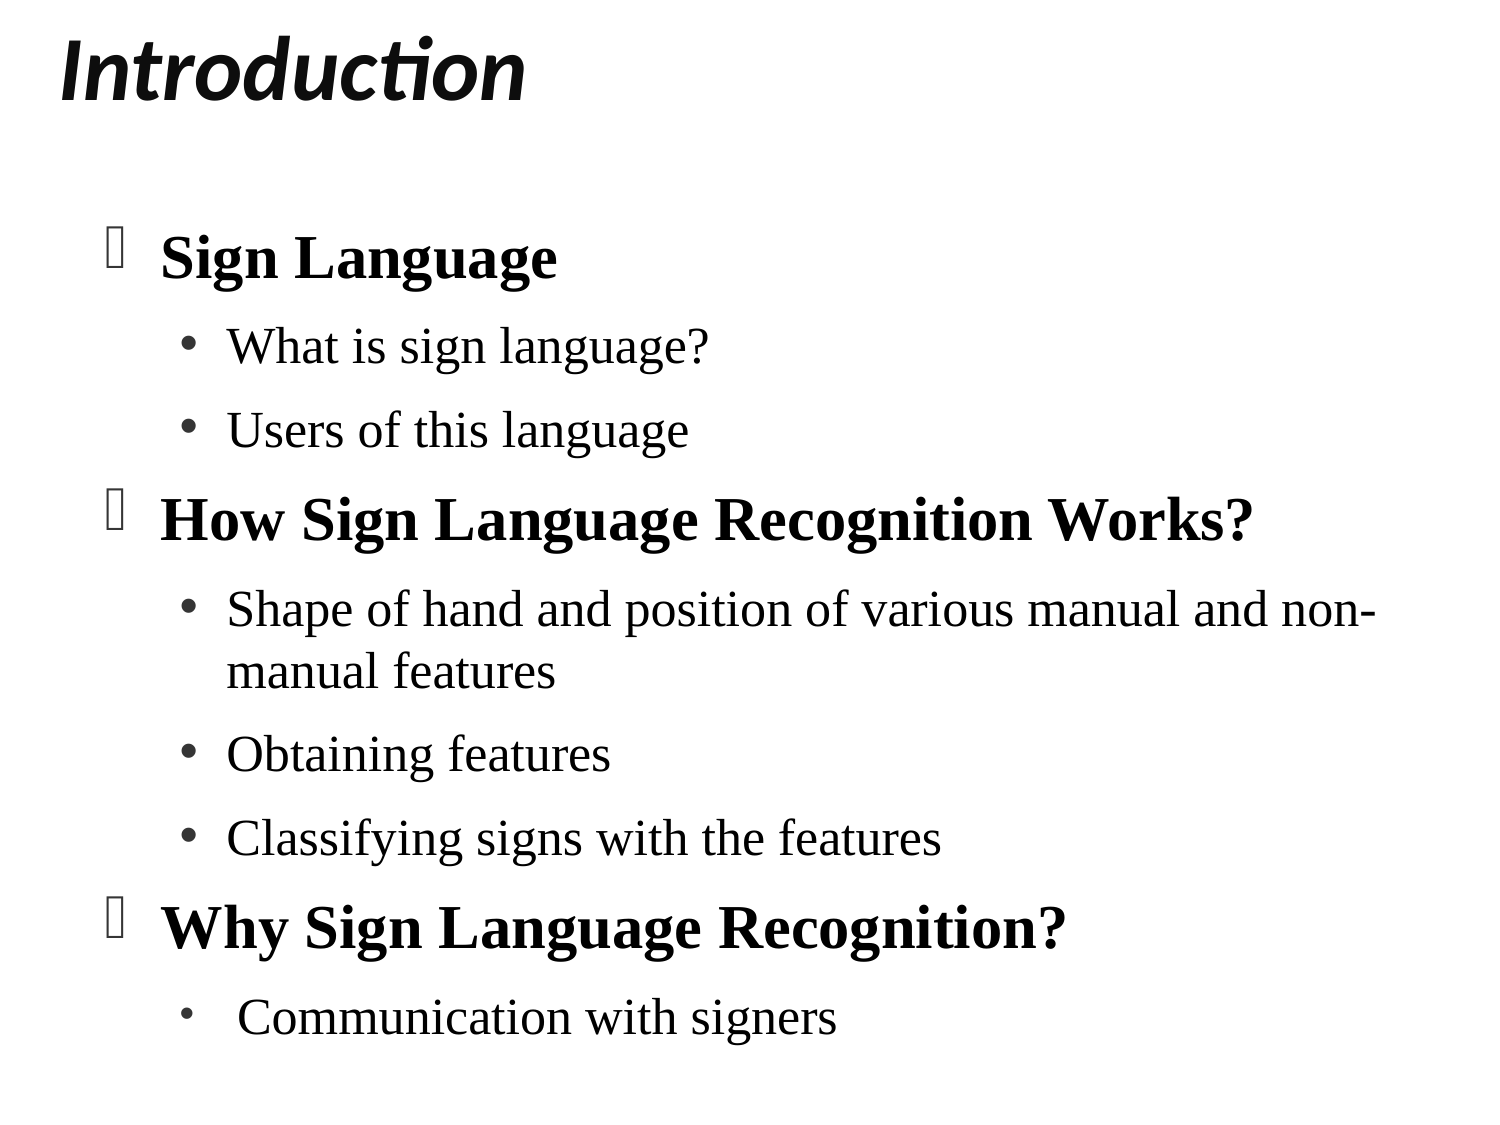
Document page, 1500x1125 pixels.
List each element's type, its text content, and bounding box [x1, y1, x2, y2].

title Introduction [2, 1, 1494, 189]
list Sign Language What is sign language? Users of this language How Sign Language Recognition Works? Shape of hand and position of various manual and non-manual features Obtaining features Classifying signs with the features Why Sign Language Recognition? Communication with signers [89, 112, 1440, 1125]
